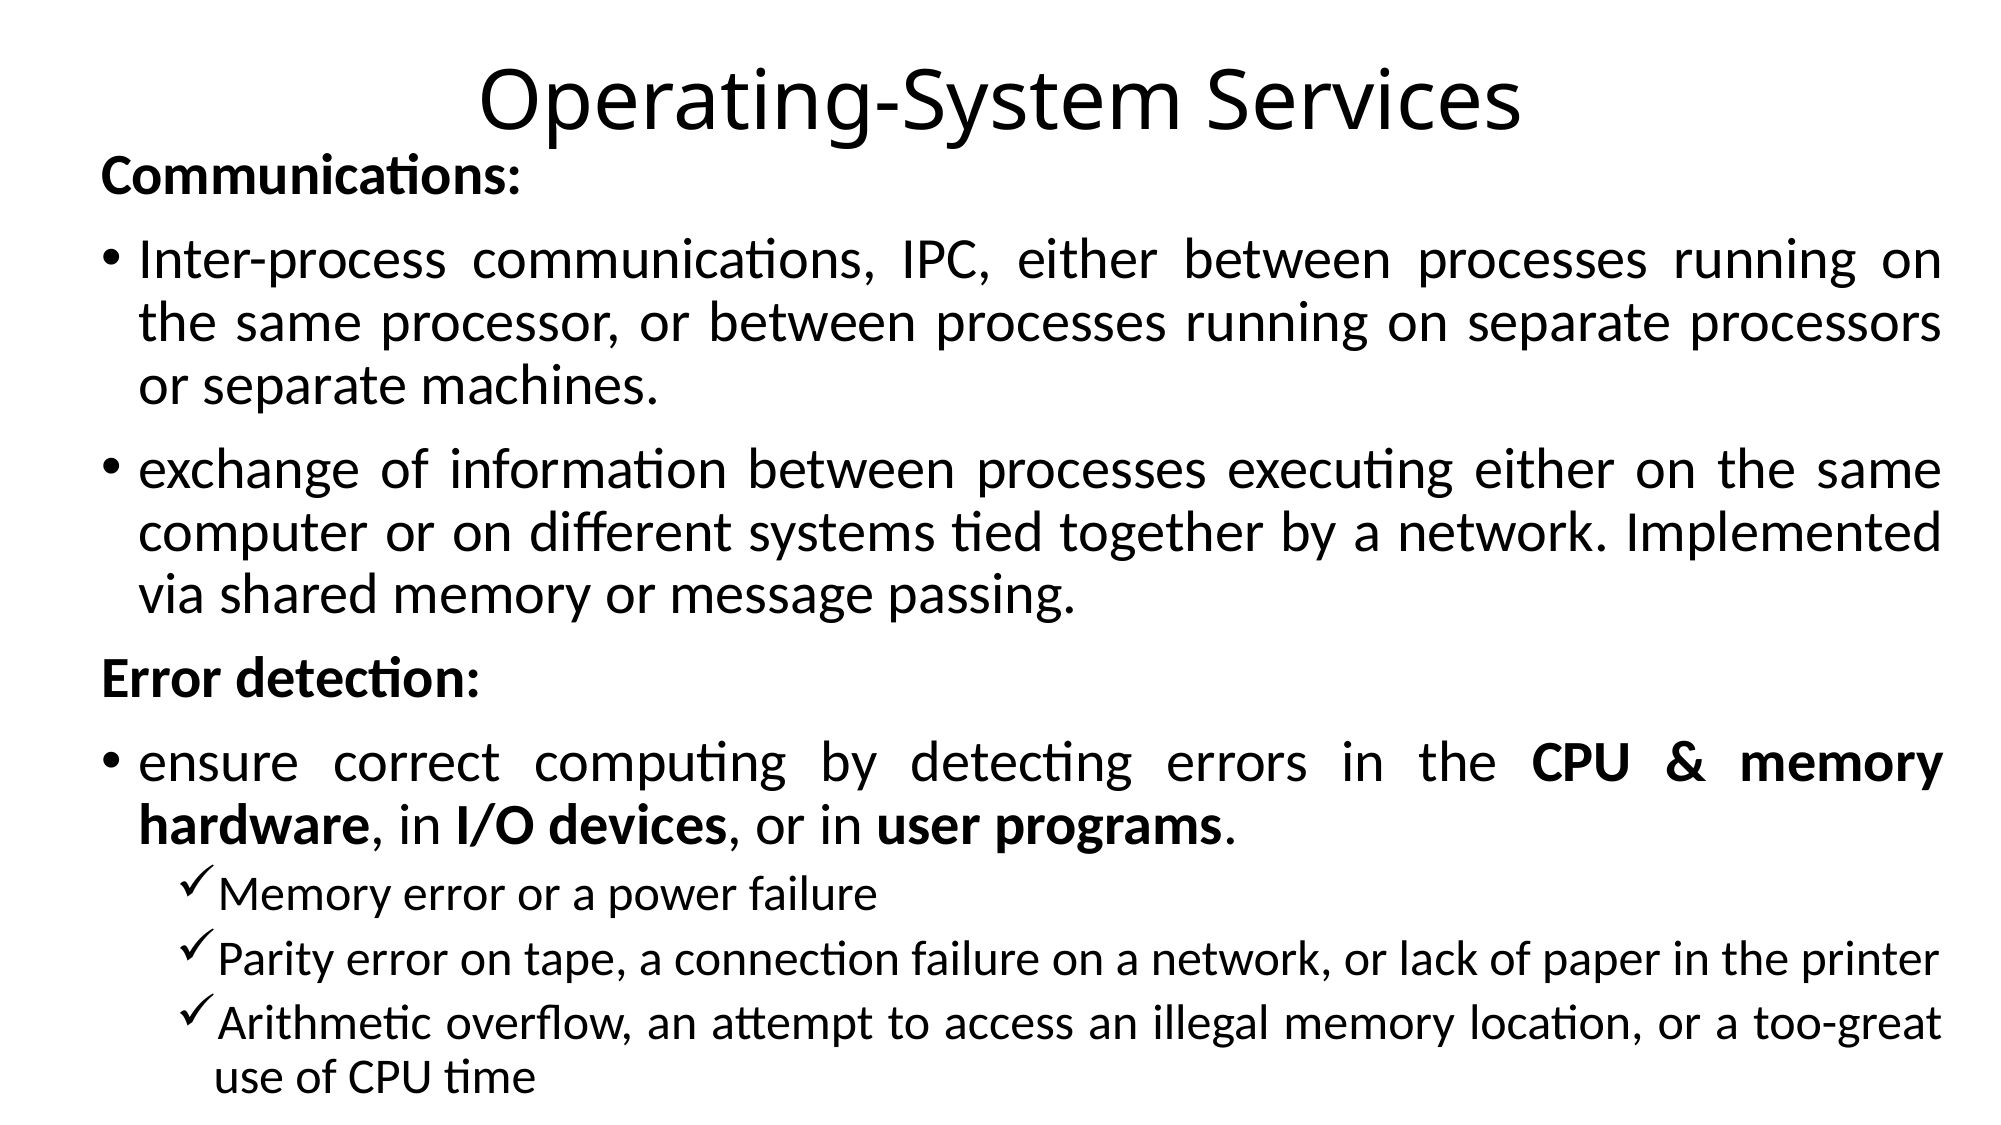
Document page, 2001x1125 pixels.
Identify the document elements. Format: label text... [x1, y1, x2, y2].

list Communications: Inter-process communications, IPC, either between processes running on the same processor, or between processes running on separate processors or separate machines. exchange of information between processes executing either on the same computer or on different systems tied together by a network. Implemented via shared memory or message passing. Error detection: ensure correct computing by detecting errors in the CPU & memory hardware, in I/O devices, or in user programs. Memory error or a power failure Parity error on tape, a connection failure on a network, or lack of paper in the printer Arithmetic overflow, an attempt to access an illegal memory location, or a too-great use of CPU time [86, 136, 1959, 1088]
title Operating-System Services [137, 24, 1863, 136]
